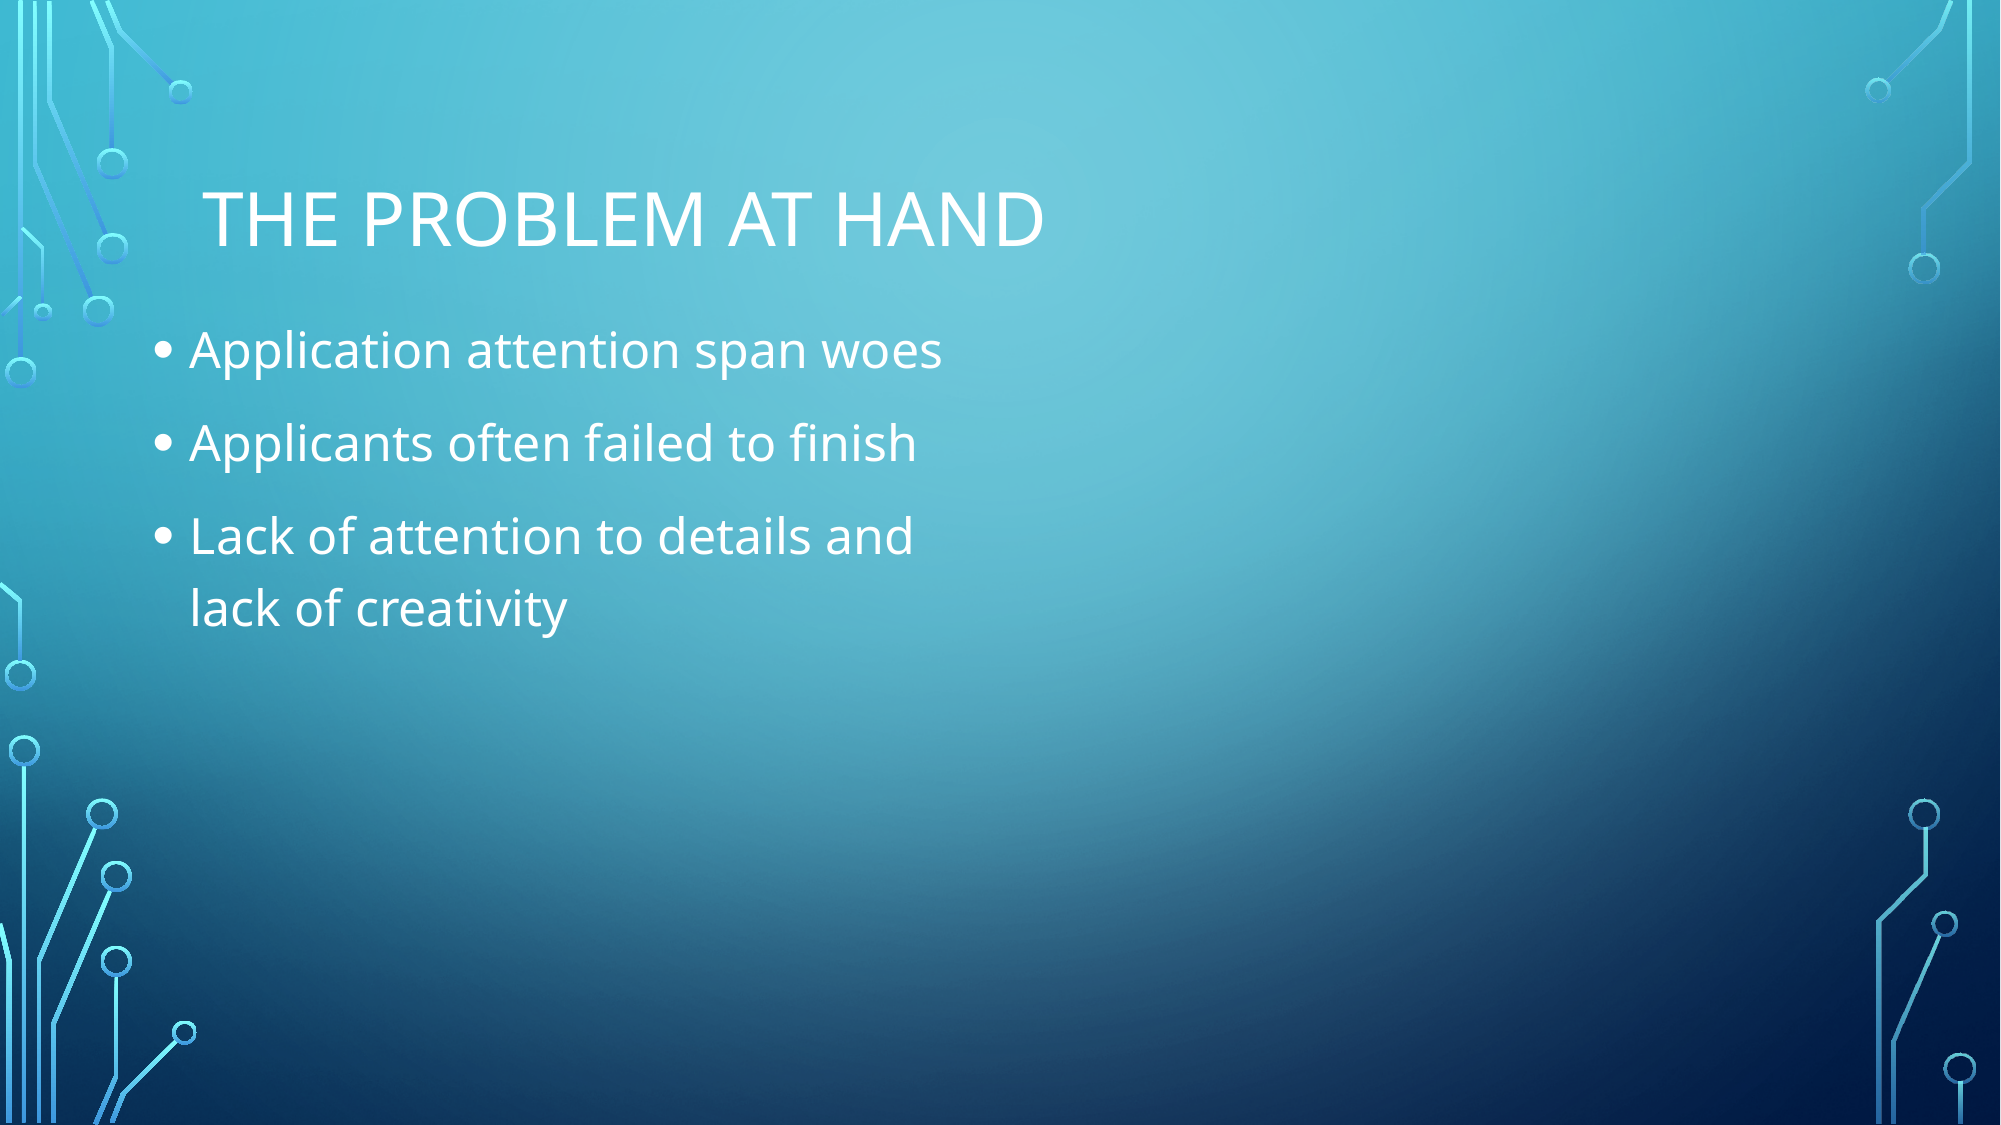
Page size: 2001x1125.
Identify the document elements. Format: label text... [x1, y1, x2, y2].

title The Problem at Hand [187, 101, 1813, 344]
list Application attention span woes Applicants often failed to finish Lack of attention to details and lack of creativity [137, 299, 1000, 1014]
